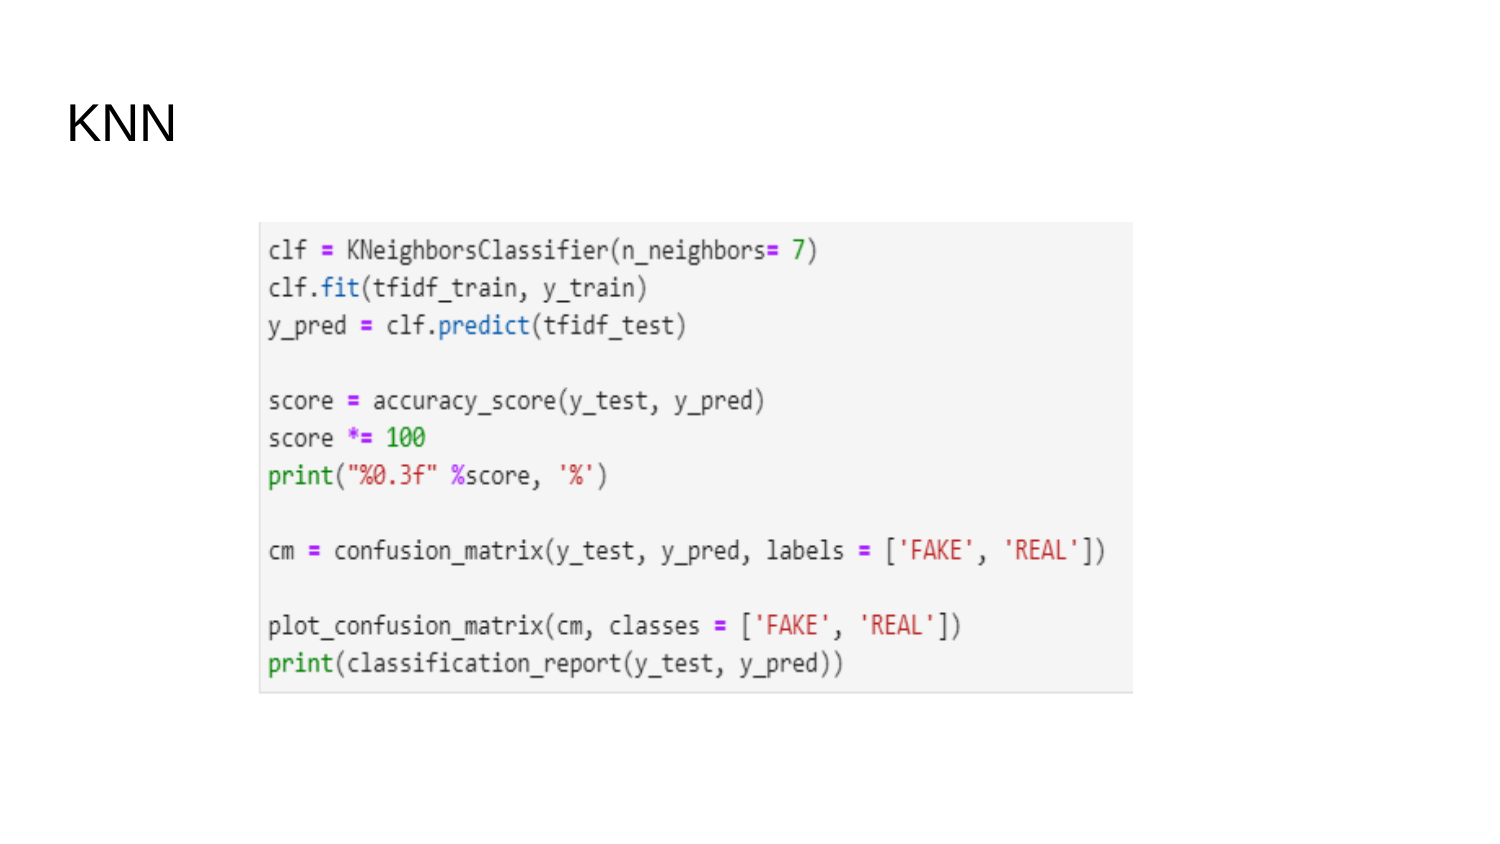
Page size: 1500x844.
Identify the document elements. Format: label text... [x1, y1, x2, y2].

picture [256, 221, 1134, 694]
title KNN [51, 72, 1449, 167]
